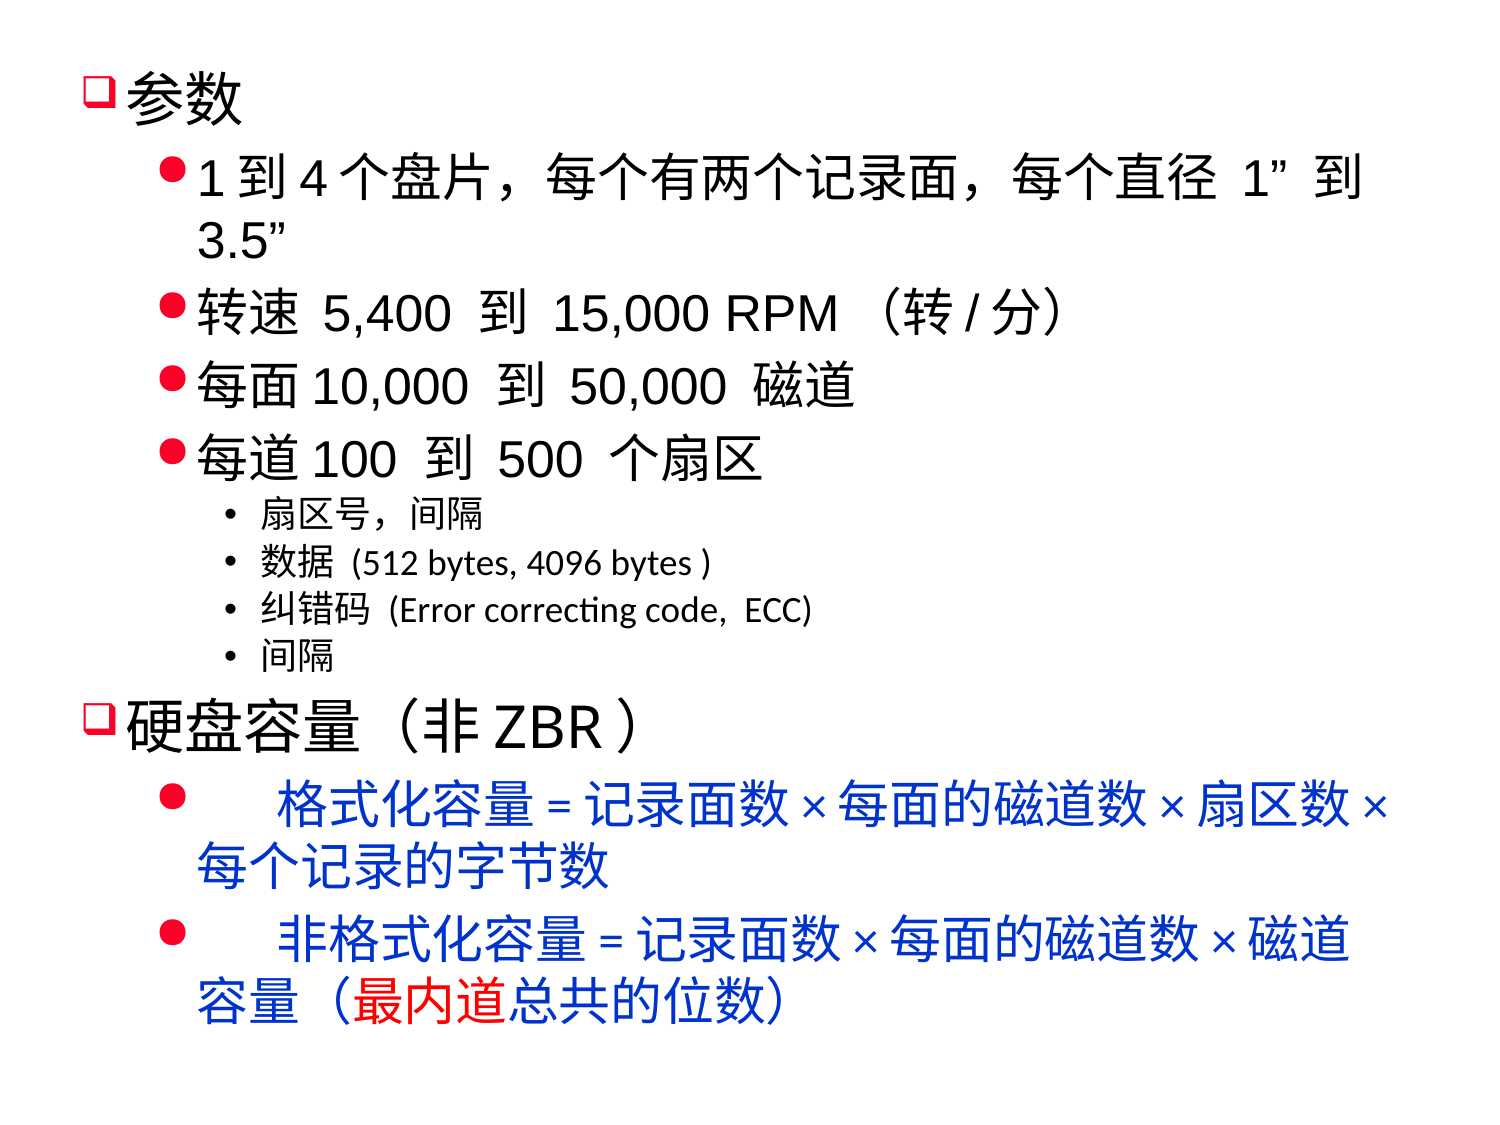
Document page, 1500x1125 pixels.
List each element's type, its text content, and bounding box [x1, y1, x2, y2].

list 参数 1到4个盘片，每个有两个记录面，每个直径 1” 到3.5” 转速 5,400 到 15,000 RPM（转/分） 每面10,000 到 50,000 磁道 每道100 到 500 个扇区 扇区号，间隔 数据 (512 bytes, 4096 bytes ) 纠错码 (Error correcting code, ECC) 间隔 硬盘容量（非ZBR） 格式化容量=记录面数×每面的磁道数×扇区数×每个记录的字节数 非格式化容量=记录面数×每面的磁道数×磁道容量（最内道总共的位数） [64, 54, 1415, 1047]
